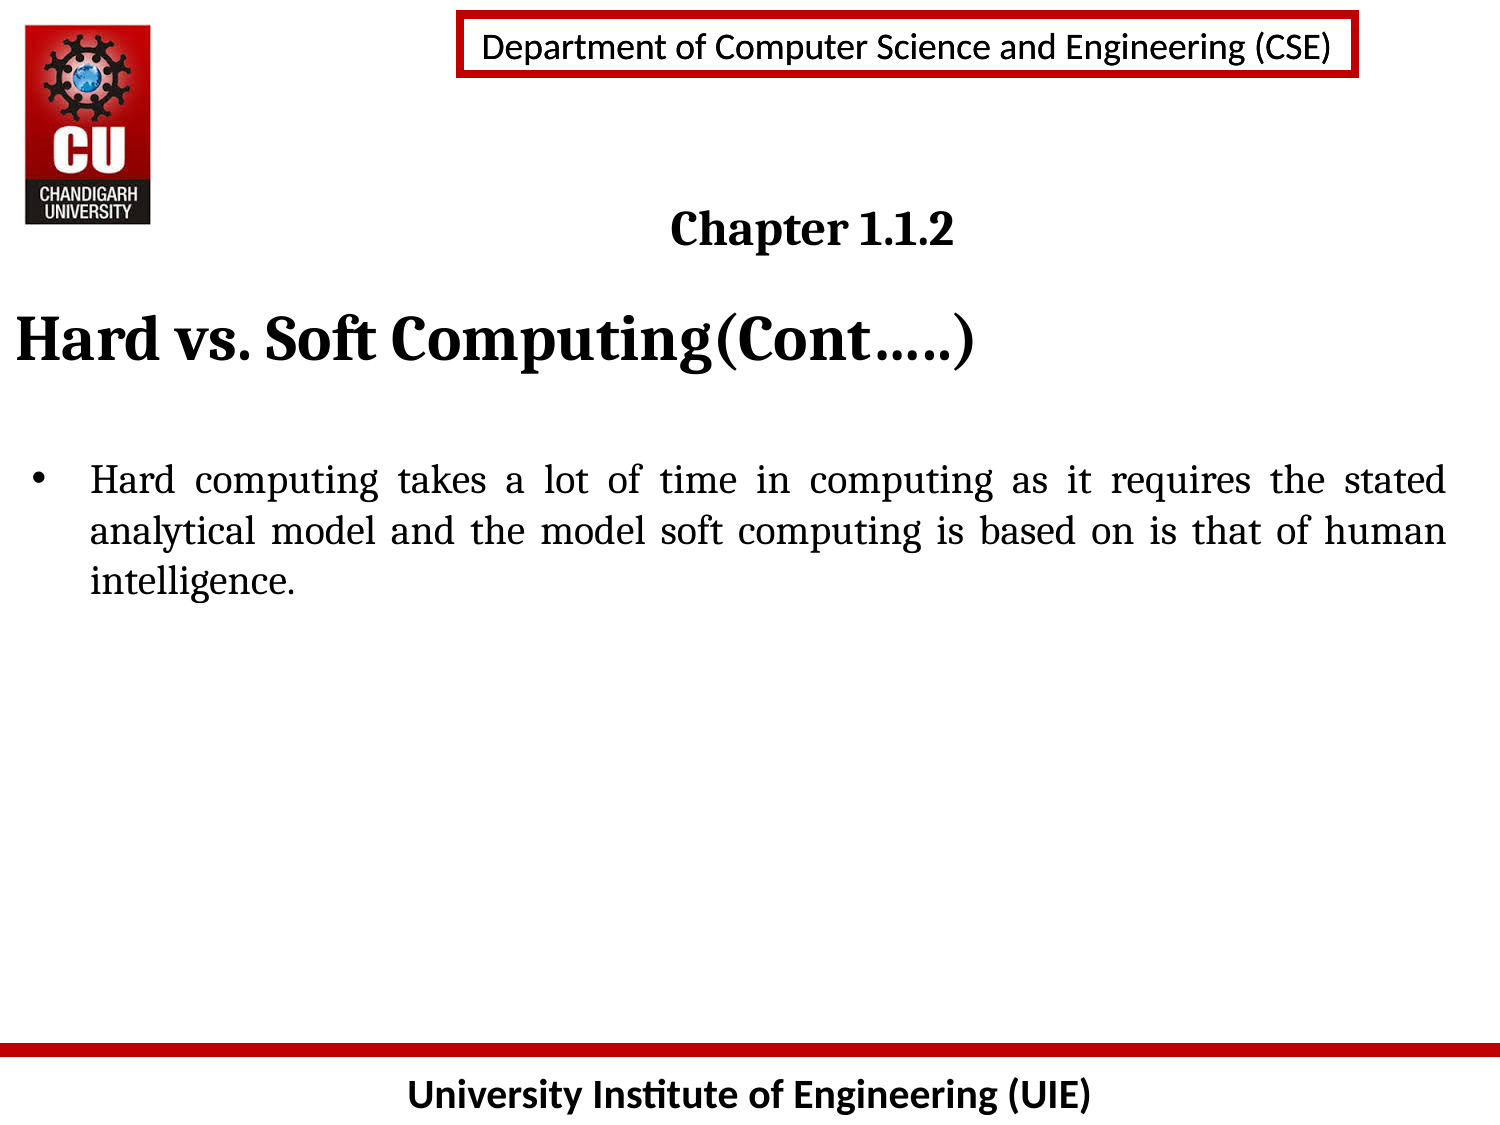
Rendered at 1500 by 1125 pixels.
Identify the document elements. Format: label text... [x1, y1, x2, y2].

title Chapter 1.1.2 [162, 174, 1463, 275]
list Hard vs. Soft Computing(Cont…..) Hard computing takes a lot of time in computing as it requires the stated analytical model and the model soft computing is based on is that of human intelligence. [0, 287, 1463, 1025]
picture [24, 24, 151, 225]
